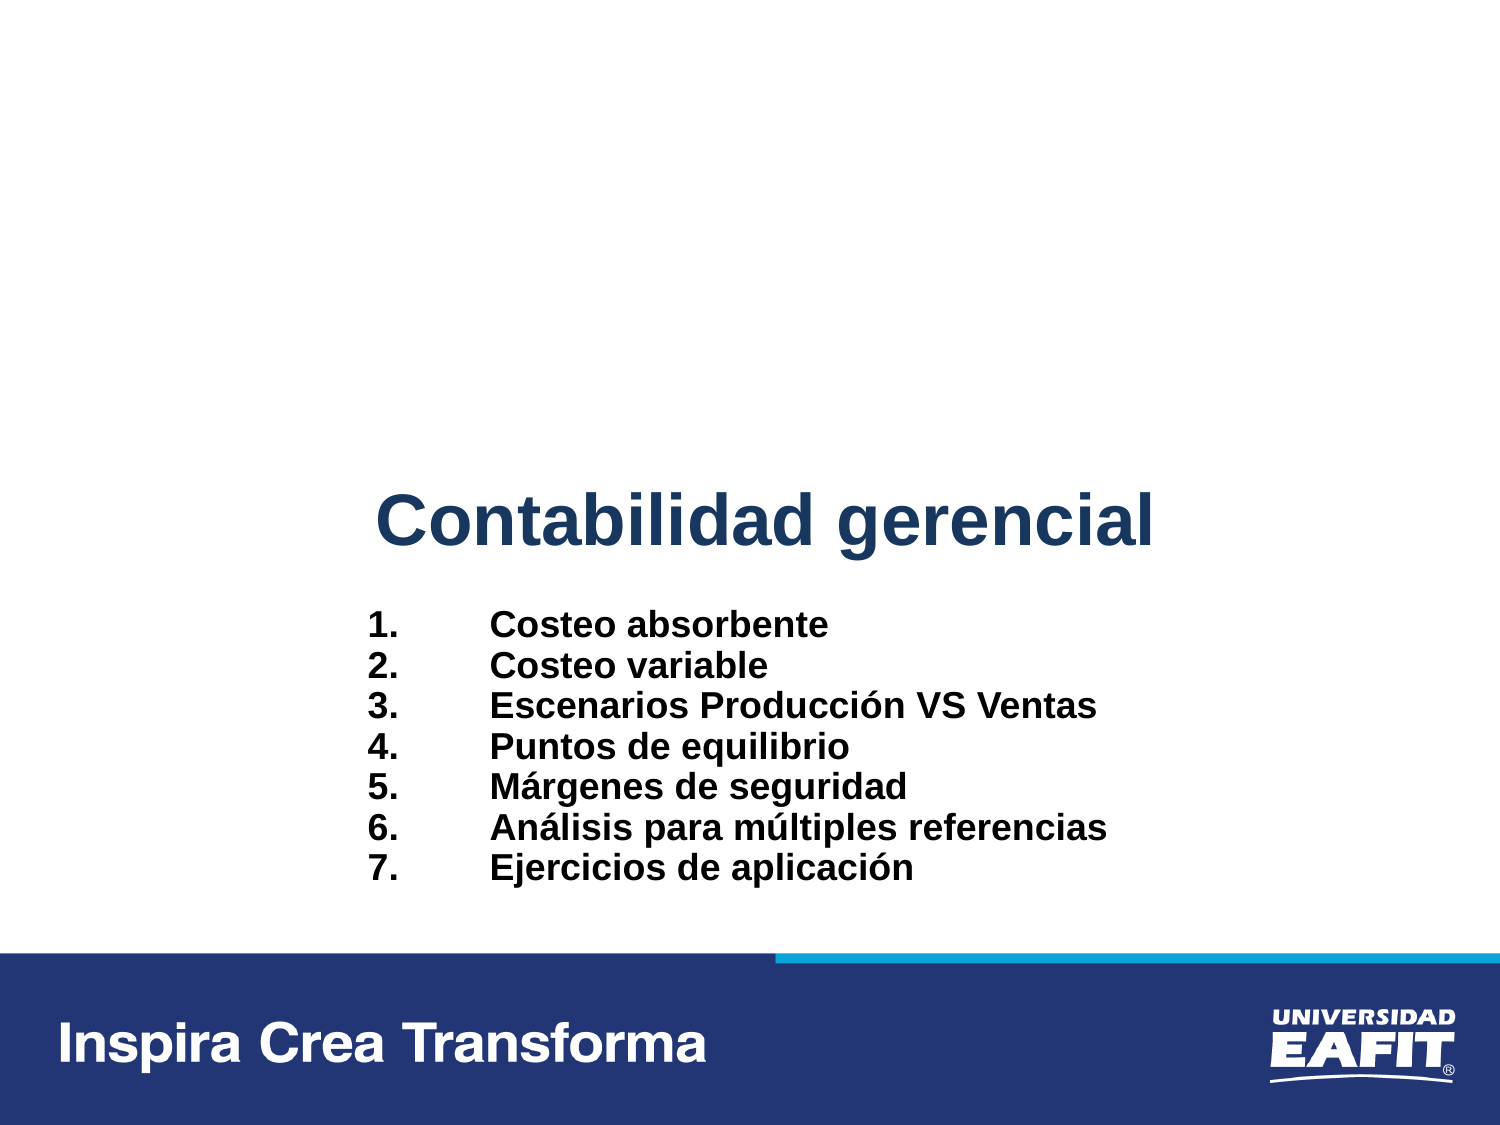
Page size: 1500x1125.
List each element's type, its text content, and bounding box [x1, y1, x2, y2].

picture [0, 0, 1500, 1125]
title Contabilidad gerencial [128, 328, 1404, 570]
subtitle Costeo absorbente Costeo variable Escenarios Producción VS Ventas Puntos de equilibrio Márgenes de seguridad Análisis para múltiples referencias Ejercicios de aplicación [348, 597, 1275, 929]
